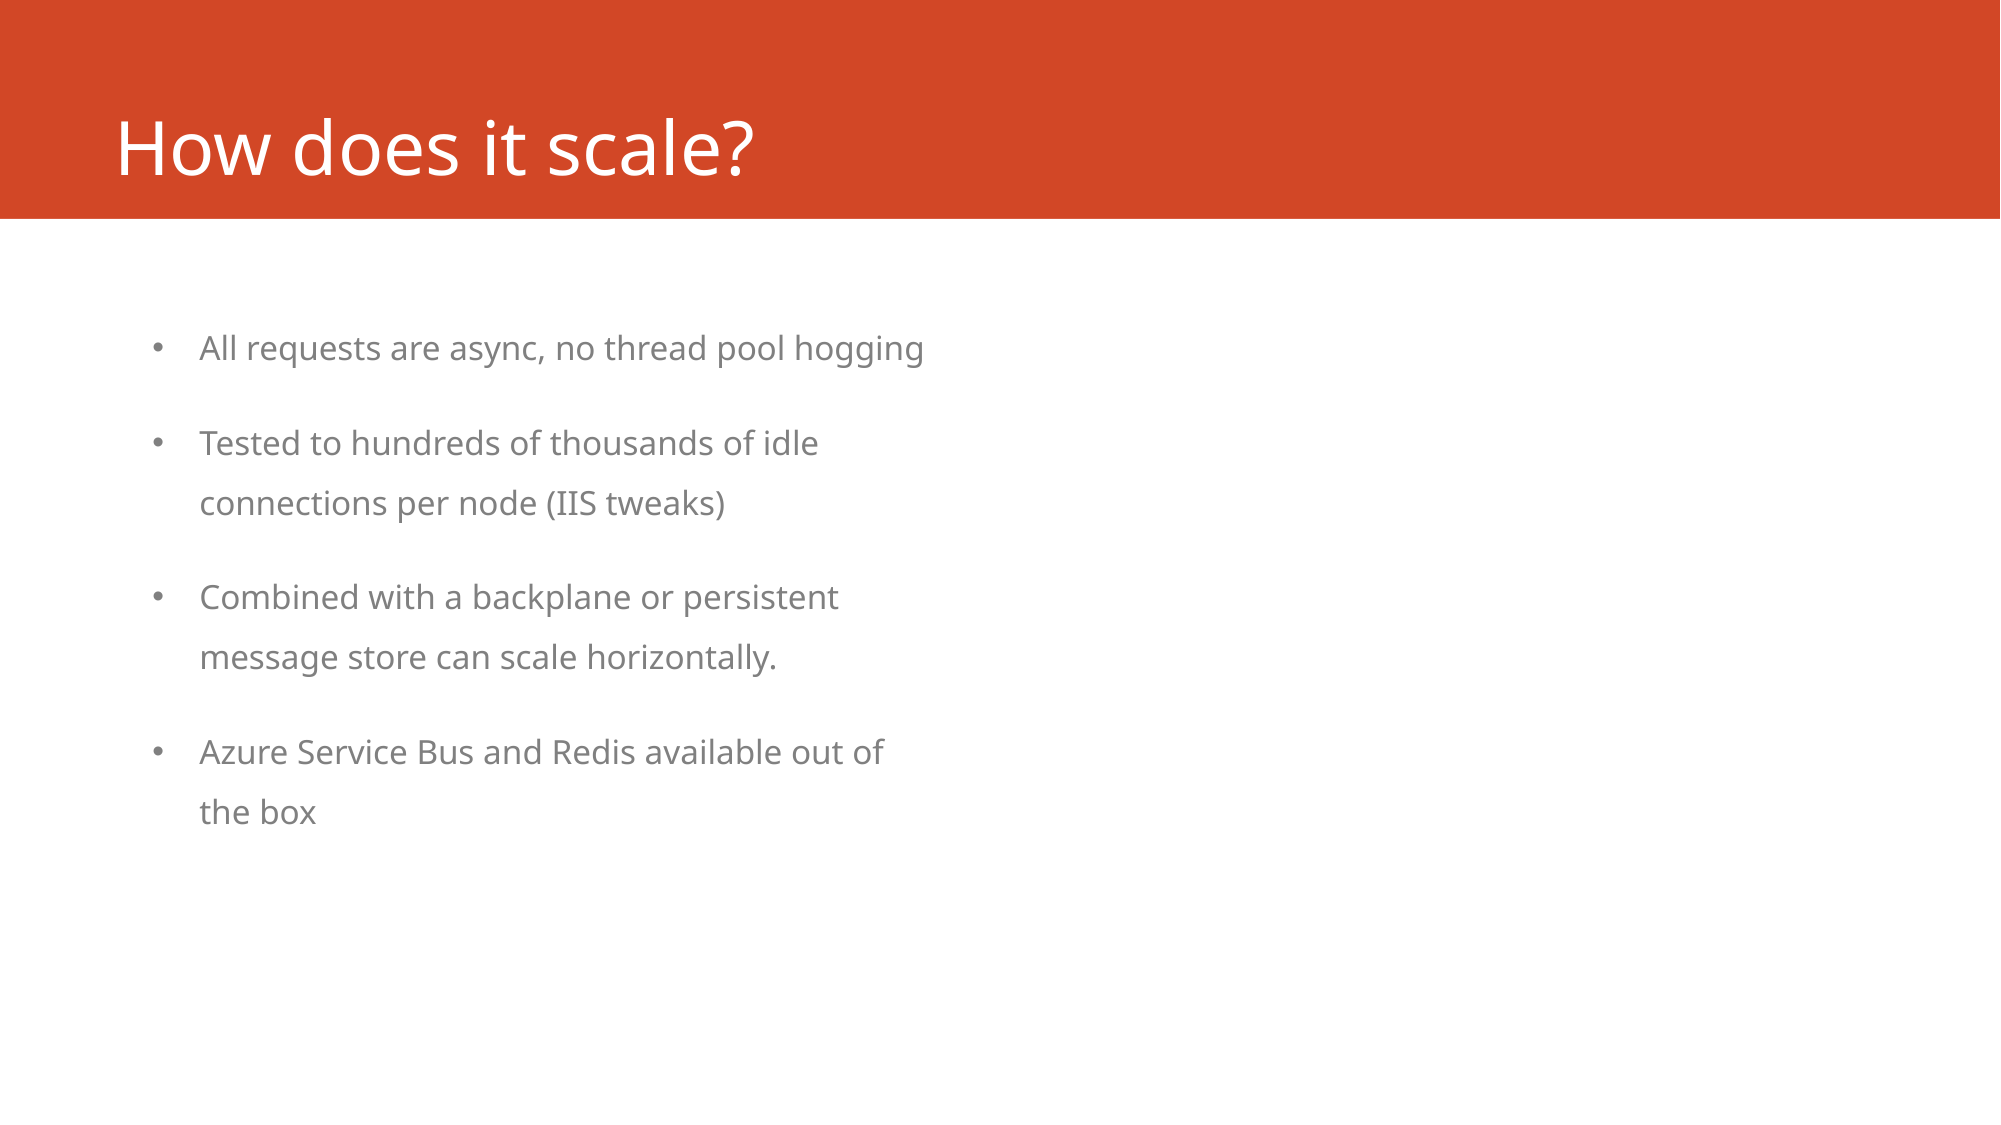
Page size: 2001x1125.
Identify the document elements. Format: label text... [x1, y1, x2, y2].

title How does it scale? [99, 0, 1863, 199]
list All requests are async, no thread pool hogging Tested to hundreds of thousands of idle connections per node (IIS tweaks) Combined with a backplane or persistent message store can scale horizontally. Azure Service Bus and Redis available out of the box [137, 299, 960, 1014]
